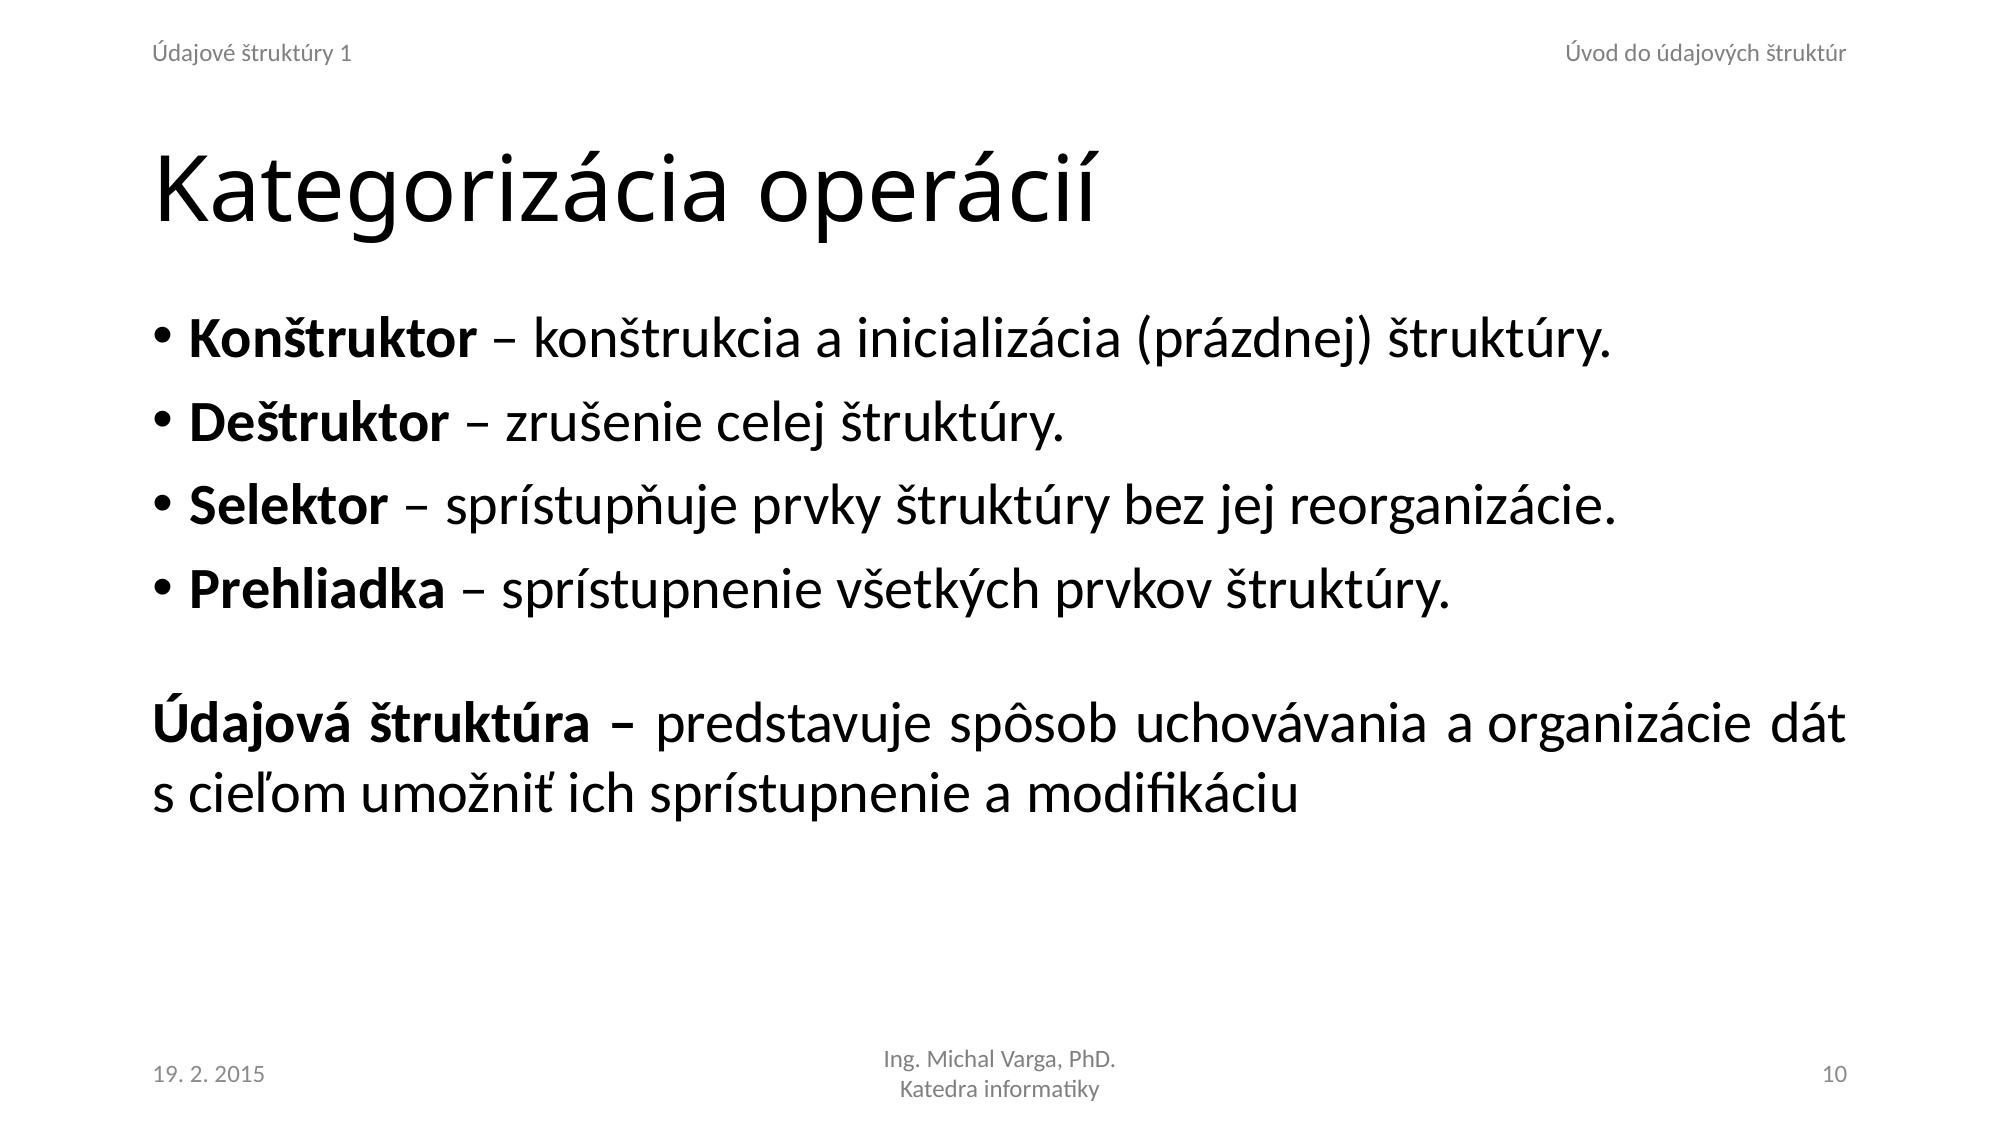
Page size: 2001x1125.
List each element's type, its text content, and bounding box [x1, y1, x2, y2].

slide_number 10 [1412, 1042, 1863, 1103]
text_box Údajová štruktúra – predstavuje spôsob uchovávania a organizácie dát s cieľom umožniť ich sprístupnenie a modifikáciu [137, 676, 1863, 862]
title Kategorizácia operácií [137, 105, 1863, 278]
list Konštruktor – konštrukcia a inicializácia (prázdnej) štruktúry. Deštruktor – zrušenie celej štruktúry. Selektor – sprístupňuje prvky štruktúry bez jej reorganizácie. Prehliadka – sprístupnenie všetkých prvkov štruktúry. [137, 299, 1863, 655]
slide_number 19. 2. 2015 [137, 1042, 588, 1103]
